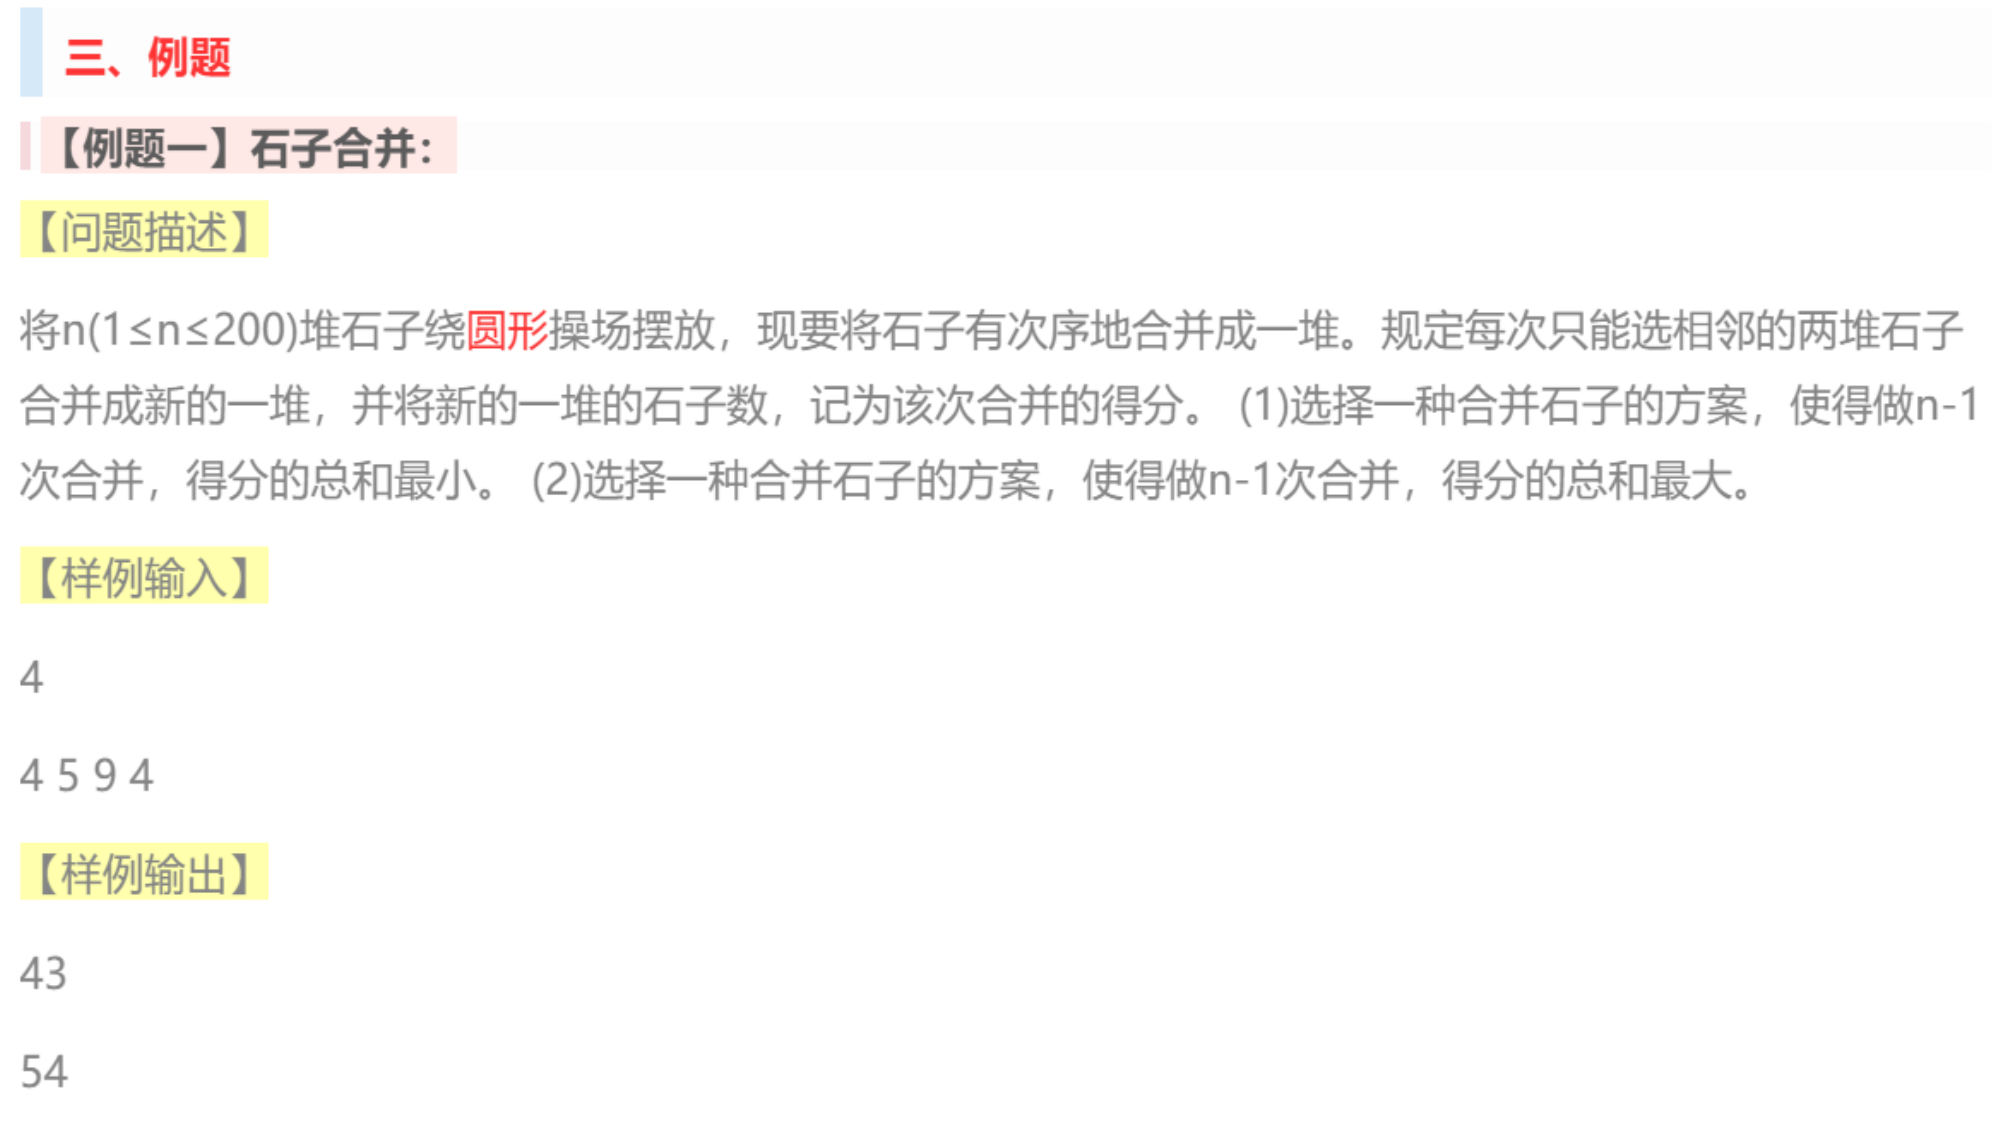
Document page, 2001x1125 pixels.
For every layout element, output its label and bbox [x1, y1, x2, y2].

list [0, 0, 2000, 1125]
